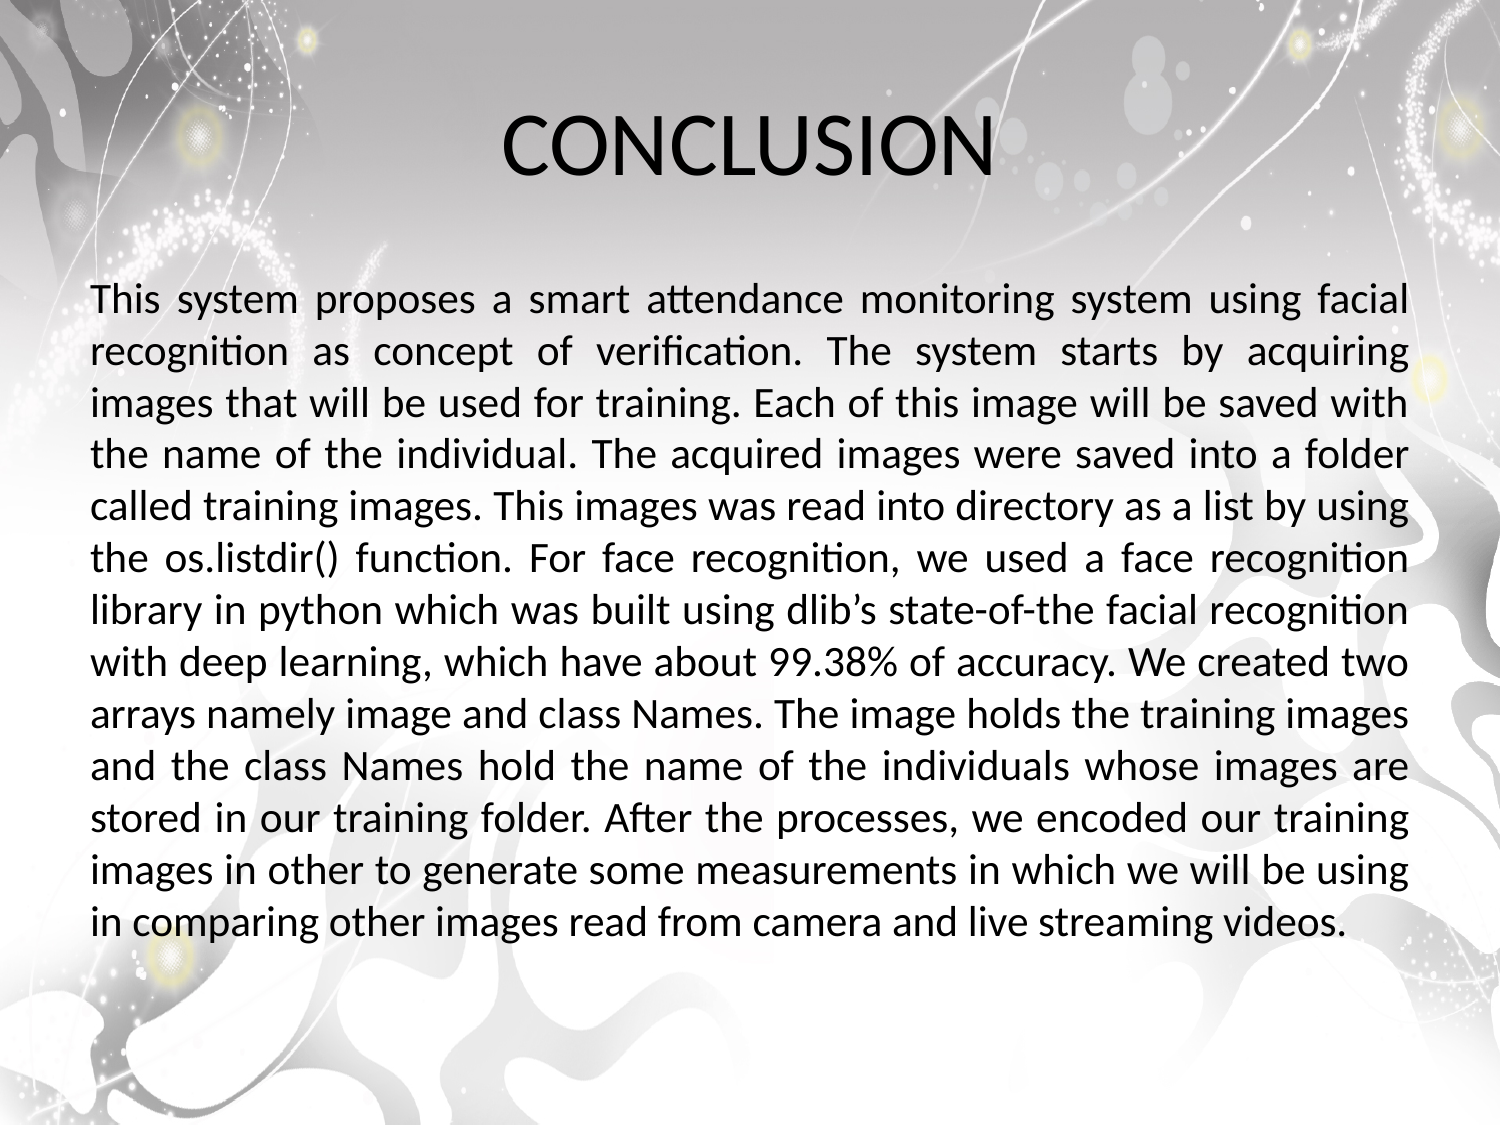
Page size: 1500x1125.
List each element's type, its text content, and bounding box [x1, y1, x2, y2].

title CONCLUSION [75, 45, 1425, 233]
list This system proposes a smart attendance monitoring system using facial recognition as concept of verification. The system starts by acquiring images that will be used for training. Each of this image will be saved with the name of the individual. The acquired images were saved into a folder called training images. This images was read into directory as a list by using the os.listdir() function. For face recognition, we used a face recognition library in python which was built using dlib’s state-of-the facial recognition with deep learning, which have about 99.38% of accuracy. We created two arrays namely image and class Names. The image holds the training images and the class Names hold the name of the individuals whose images are stored in our training folder. After the processes, we encoded our training images in other to generate some measurements in which we will be using in comparing other images read from camera and live streaming videos. [75, 262, 1425, 1005]
picture [0, 0, 1500, 1125]
